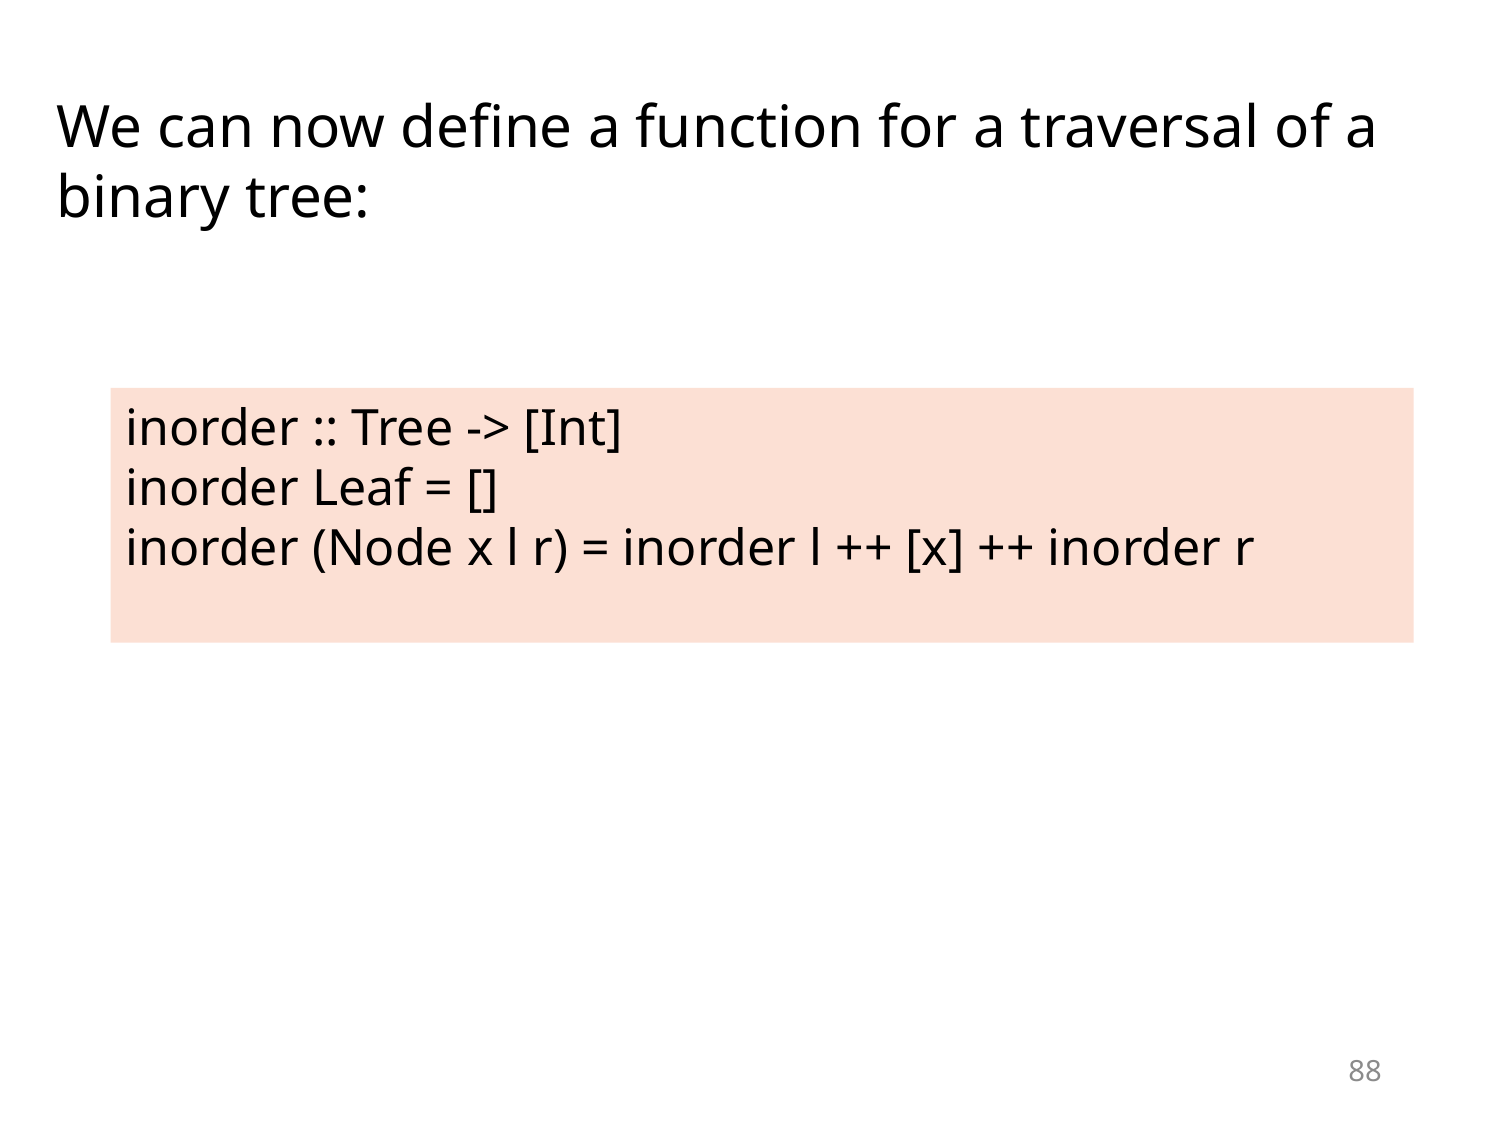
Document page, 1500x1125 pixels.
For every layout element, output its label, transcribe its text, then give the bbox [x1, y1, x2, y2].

text_box We can now define a function for a traversal of a binary tree: [41, 81, 1474, 237]
text_box inorder :: Tree -> [Int] inorder Leaf = [] inorder (Node x l r) = inorder l ++ [x] ++ inorder r [110, 387, 1414, 643]
slide_number 87 [1059, 1042, 1397, 1103]
